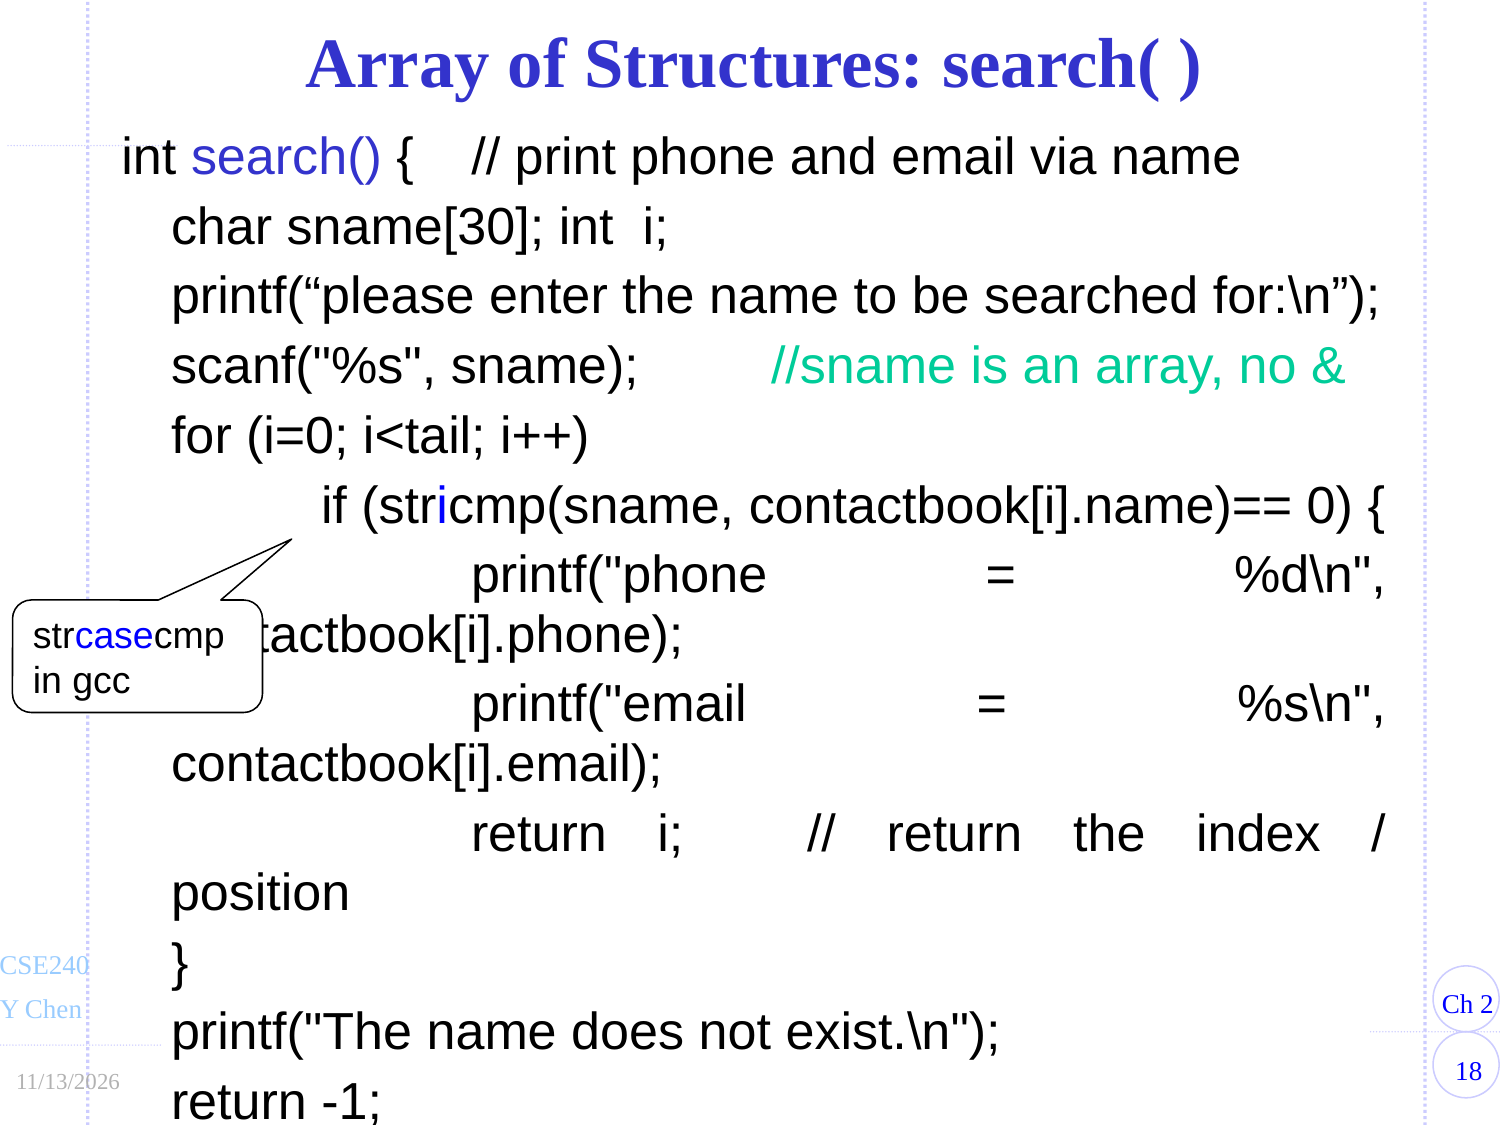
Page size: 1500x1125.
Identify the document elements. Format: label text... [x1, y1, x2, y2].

text_box strcasecmp in gcc [12, 539, 292, 713]
text_box int search() { // print phone and email via name char sname[30]; int i; printf(“please enter the name to be searched for:\n”); scanf("%s", sname); //sname is an array, no & for (i=0; i<tail; i++) if (stricmp(sname, contactbook[i].name)== 0) { printf("phone = %d\n", contactbook[i].phone); printf("email = %s\n", contactbook[i].email); return i; // return the index / position } printf("The name does not exist.\n"); return -1; } [105, 119, 1402, 1058]
text_box Array of Structures: search( ) [92, 13, 1416, 119]
